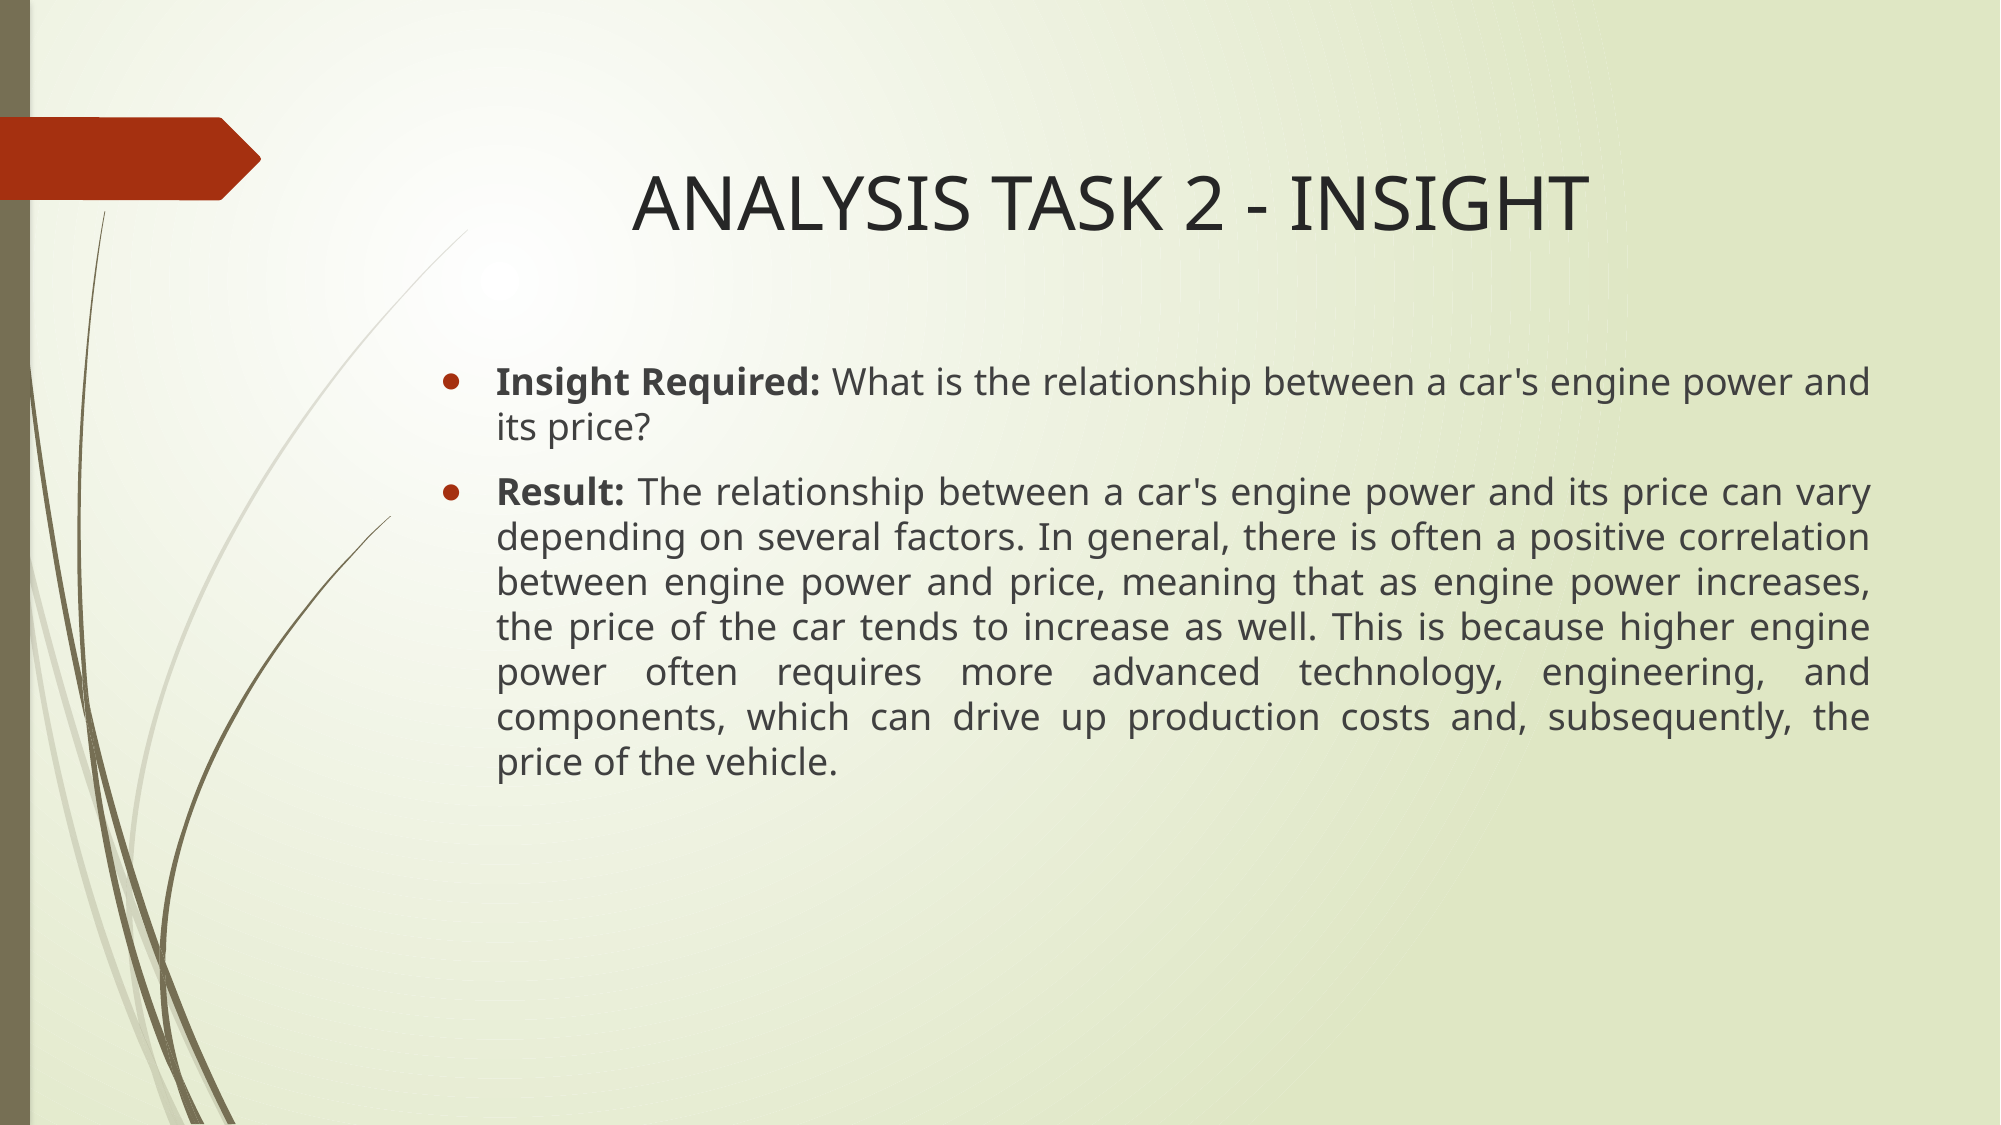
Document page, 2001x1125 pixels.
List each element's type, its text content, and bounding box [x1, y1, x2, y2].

list Insight Required: What is the relationship between a car's engine power and its price? Result: The relationship between a car's engine power and its price can vary depending on several factors. In general, there is often a positive correlation between engine power and price, meaning that as engine power increases, the price of the car tends to increase as well. This is because higher engine power often requires more advanced technology, engineering, and components, which can drive up production costs and, subsequently, the price of the vehicle. [424, 350, 1888, 970]
title ANALYSIS TASK 2 - INSIGHT [425, 102, 1799, 313]
